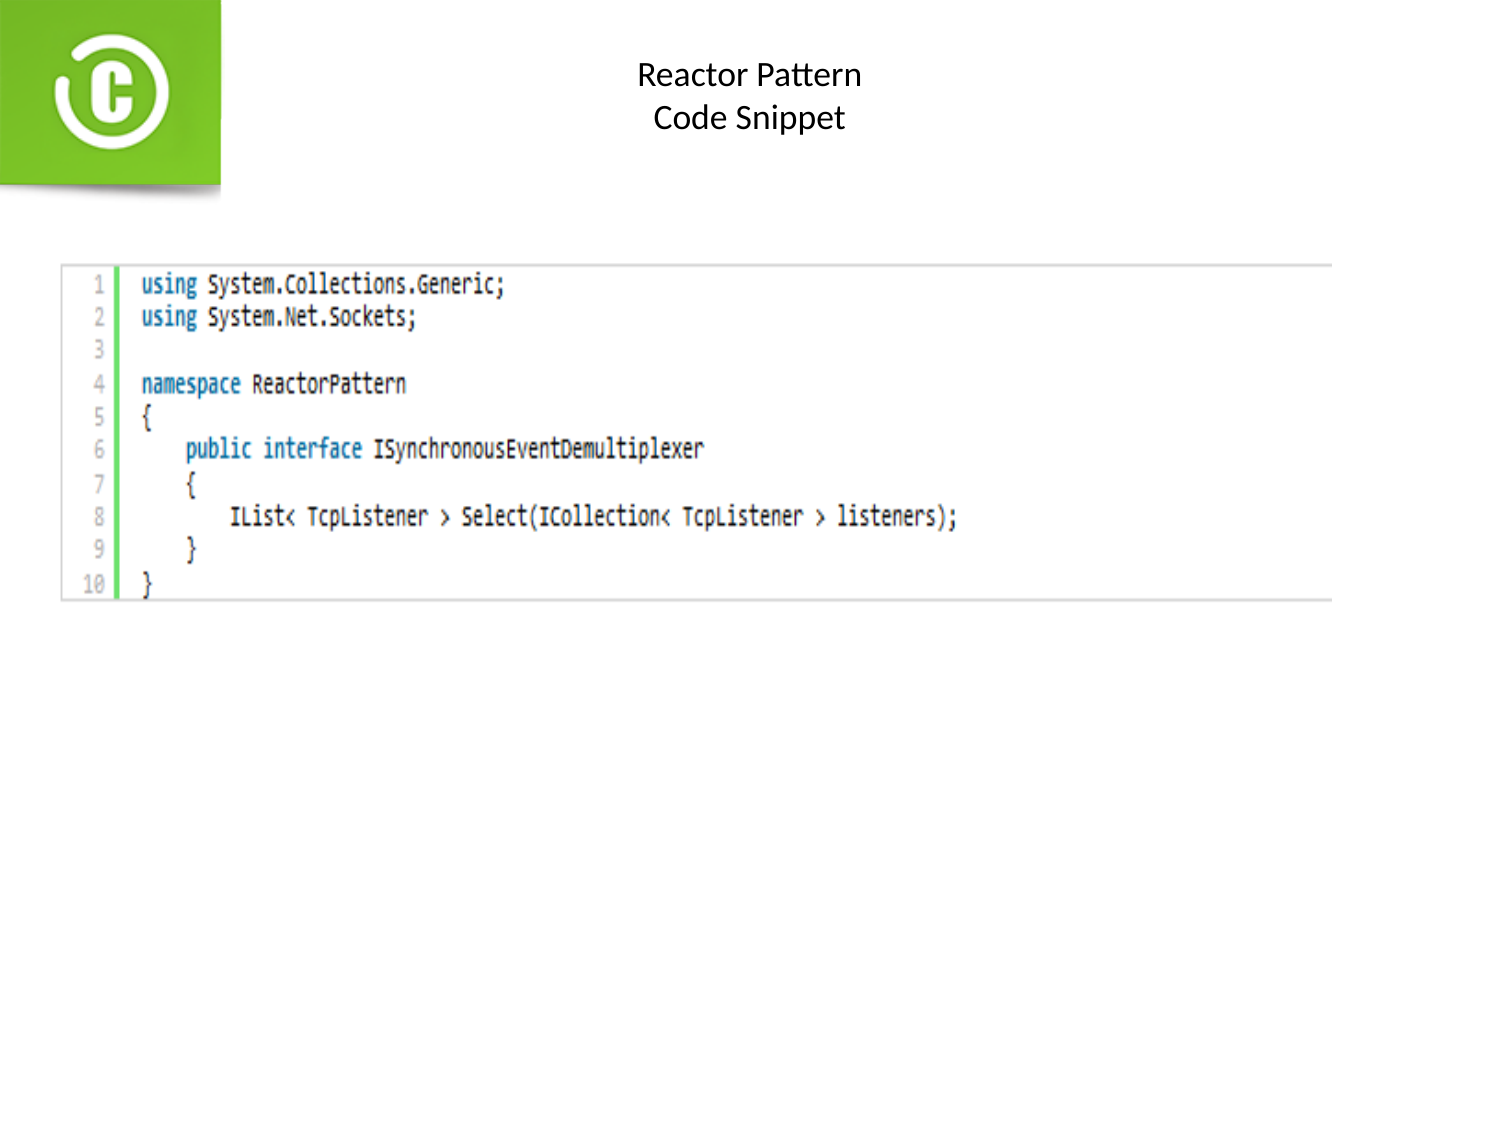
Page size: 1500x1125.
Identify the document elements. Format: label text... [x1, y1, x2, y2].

title Reactor Pattern Code Snippet [226, 0, 1425, 188]
picture [0, 0, 226, 208]
picture [49, 262, 1332, 613]
